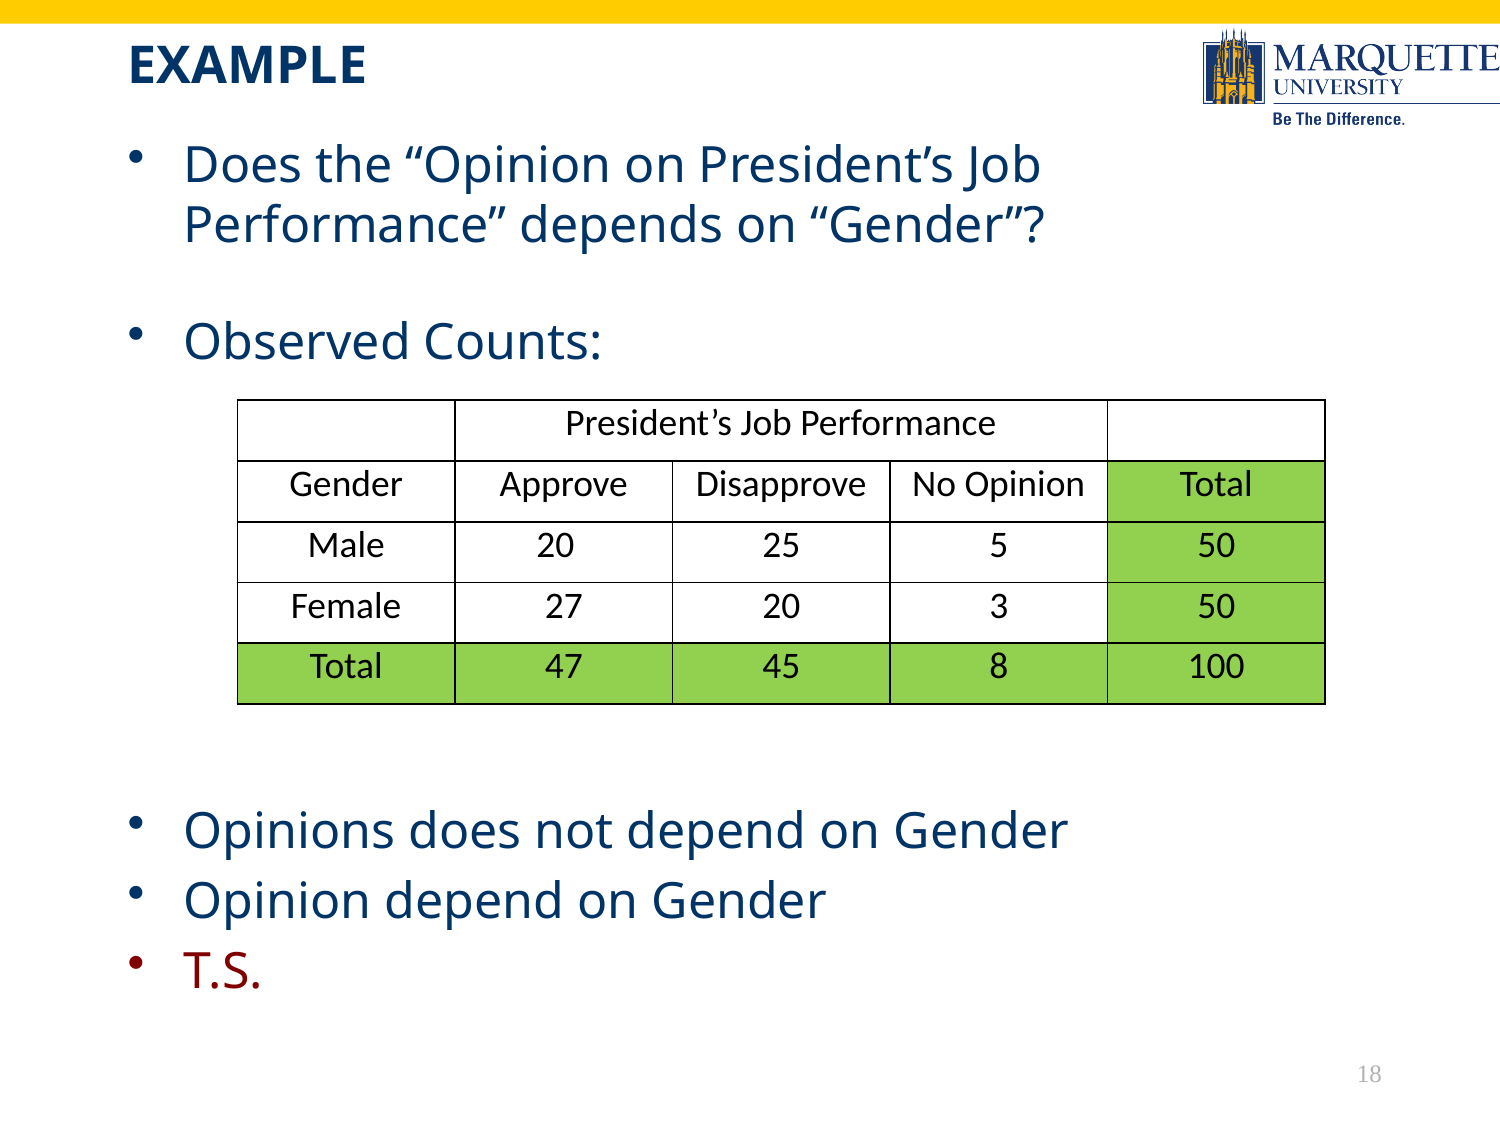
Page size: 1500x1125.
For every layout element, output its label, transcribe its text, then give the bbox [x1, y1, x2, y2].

table_cell 27 [456, 583, 672, 642]
table_header President’s Job Performance [456, 401, 1107, 460]
table_cell Approve [456, 462, 672, 521]
table_cell Gender [238, 462, 454, 521]
title Example [112, 0, 1388, 125]
picture [1388, 27, 1500, 125]
table_header [238, 401, 454, 460]
table_cell 47 [456, 644, 672, 703]
table_cell Disapprove [673, 462, 889, 521]
table_cell Female [238, 583, 454, 642]
table_cell Male [238, 523, 454, 582]
table_cell 100 [1108, 644, 1324, 703]
table_cell 50 [1108, 523, 1324, 582]
table_cell 3 [891, 583, 1107, 642]
table_cell Total [238, 644, 454, 703]
table_cell 20 [673, 583, 889, 642]
table_cell 50 [1108, 583, 1324, 642]
table_cell No Opinion [891, 462, 1107, 521]
table_cell 5 [891, 523, 1107, 582]
table_cell 25 [673, 523, 889, 582]
table_cell 45 [673, 644, 889, 703]
table_cell 20 [456, 523, 672, 582]
table_cell 8 [891, 644, 1107, 703]
table_cell Total [1108, 462, 1324, 521]
table_header [1108, 401, 1324, 460]
slide_number 18 [1059, 1042, 1397, 1103]
